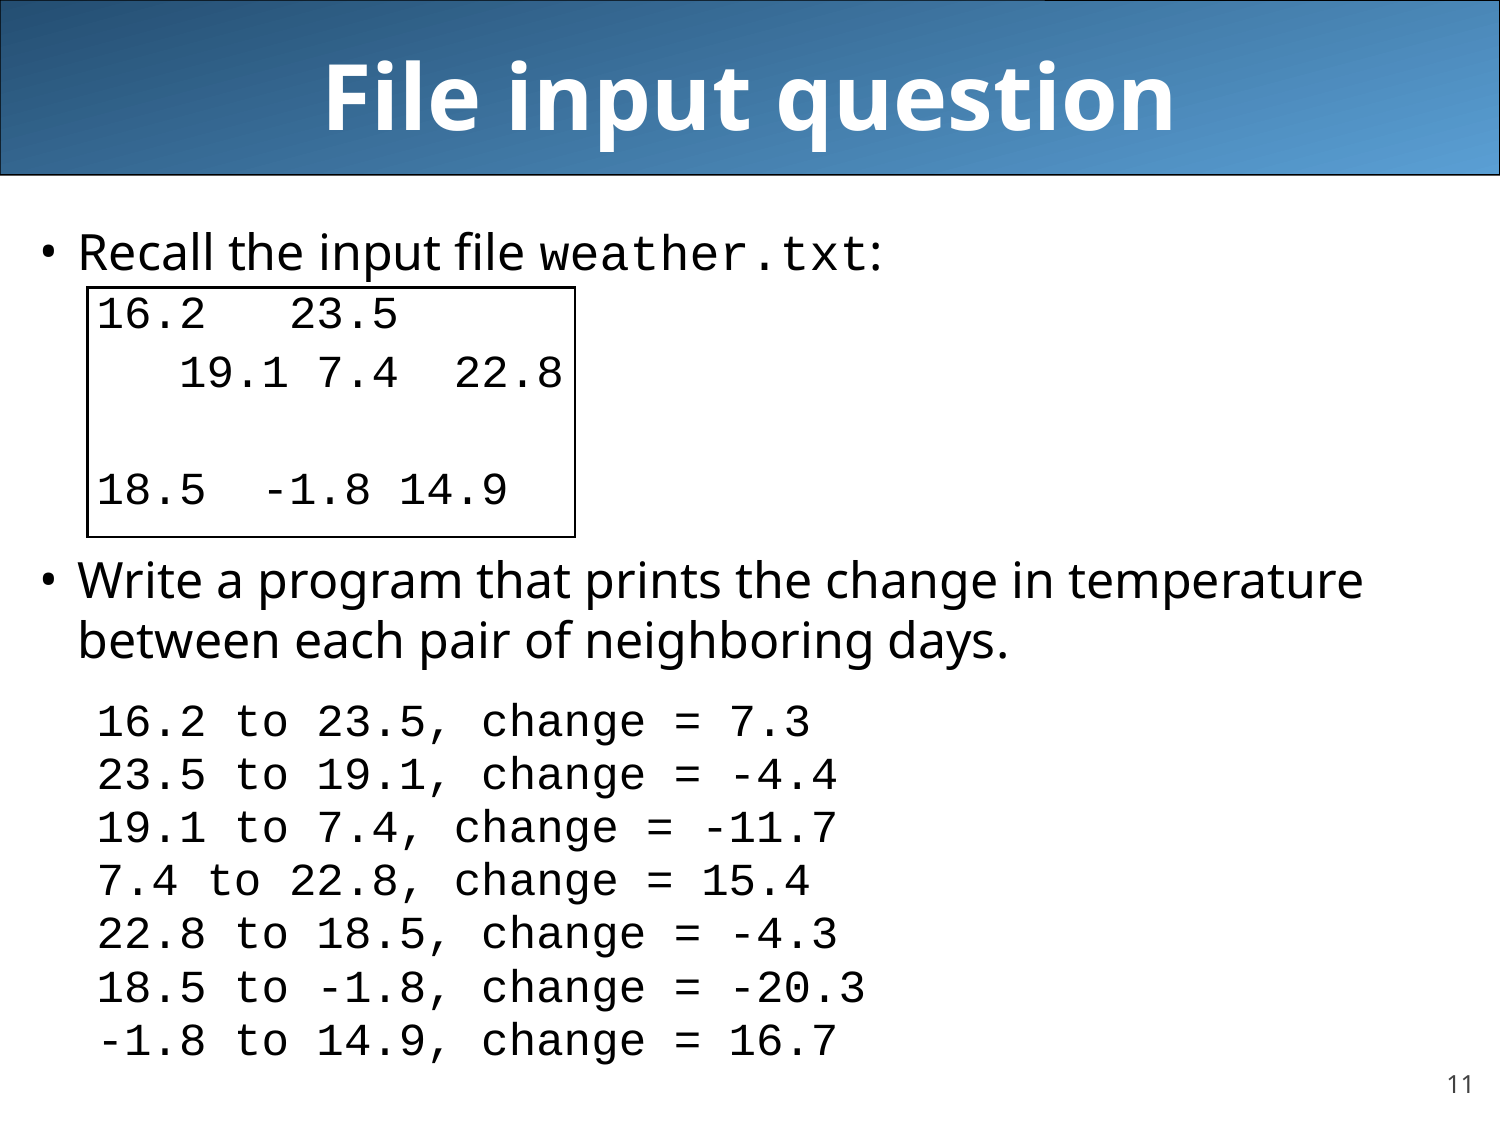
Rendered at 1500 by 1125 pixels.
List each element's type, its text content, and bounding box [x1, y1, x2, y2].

title File input question [75, 0, 1425, 188]
text_box [87, 287, 575, 538]
list Recall the input file weather.txt: 16.2 23.5 19.1 7.4 22.8 18.5 -1.8 14.9 Write a program that prints the change in temperature between each pair of neighboring days. 16.2 to 23.5, change = 7.3 23.5 to 19.1, change = -4.4 19.1 to 7.4, change = -11.7 7.4 to 22.8, change = 15.4 22.8 to 18.5, change = -4.3 18.5 to -1.8, change = -20.3 -1.8 to 14.9, change = 16.7 [24, 212, 1500, 1063]
